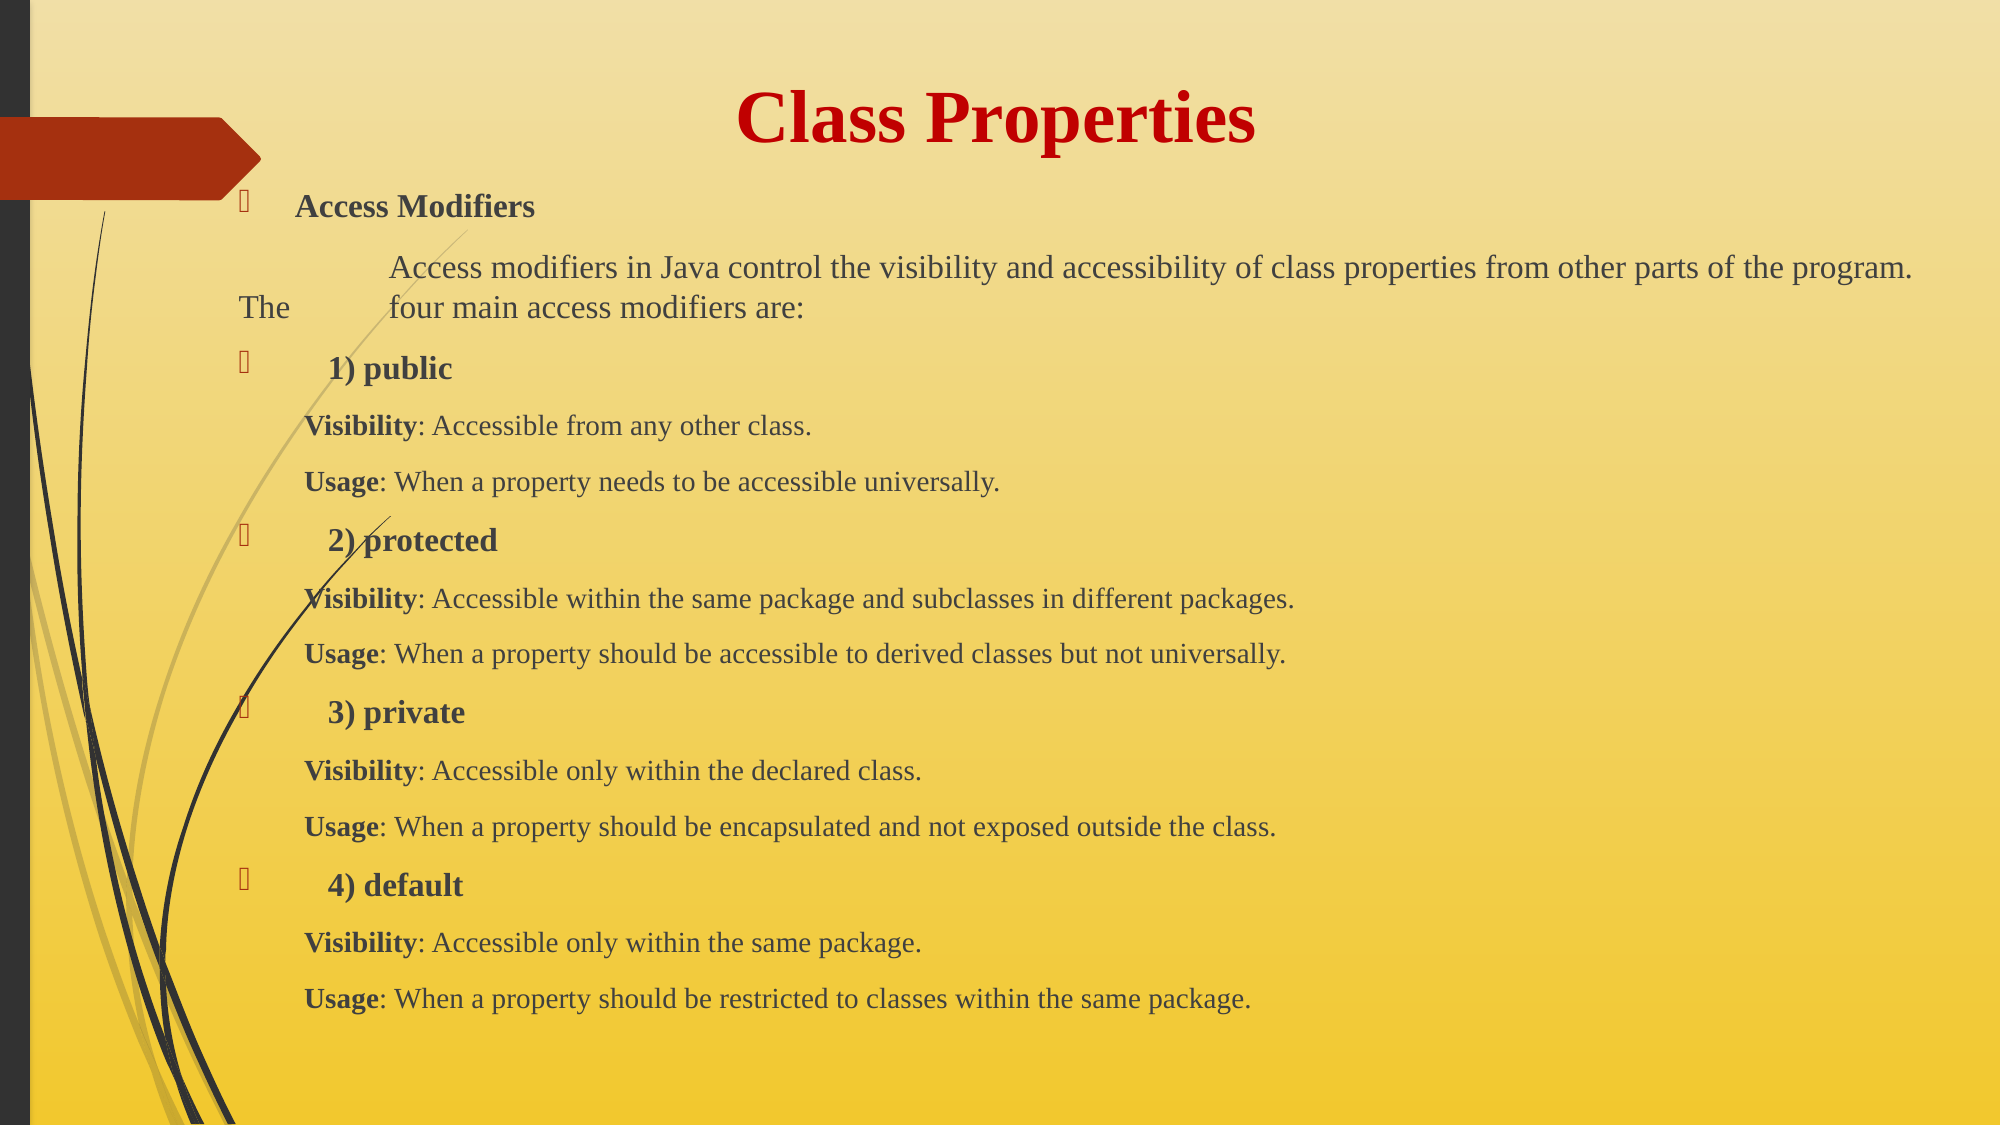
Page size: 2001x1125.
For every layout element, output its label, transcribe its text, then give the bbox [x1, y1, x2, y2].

list Access Modifiers Access modifiers in Java control the visibility and accessibility of class properties from other parts of the program. The four main access modifiers are: 1) public Visibility: Accessible from any other class. Usage: When a property needs to be accessible universally. 2) protected Visibility: Accessible within the same package and subclasses in different packages. Usage: When a property should be accessible to derived classes but not universally. 3) private Visibility: Accessible only within the declared class. Usage: When a property should be encapsulated and not exposed outside the class. 4) default Visibility: Accessible only within the same package. Usage: When a property should be restricted to classes within the same package. [223, 176, 1943, 1035]
title Class Properties [265, 59, 1728, 176]
